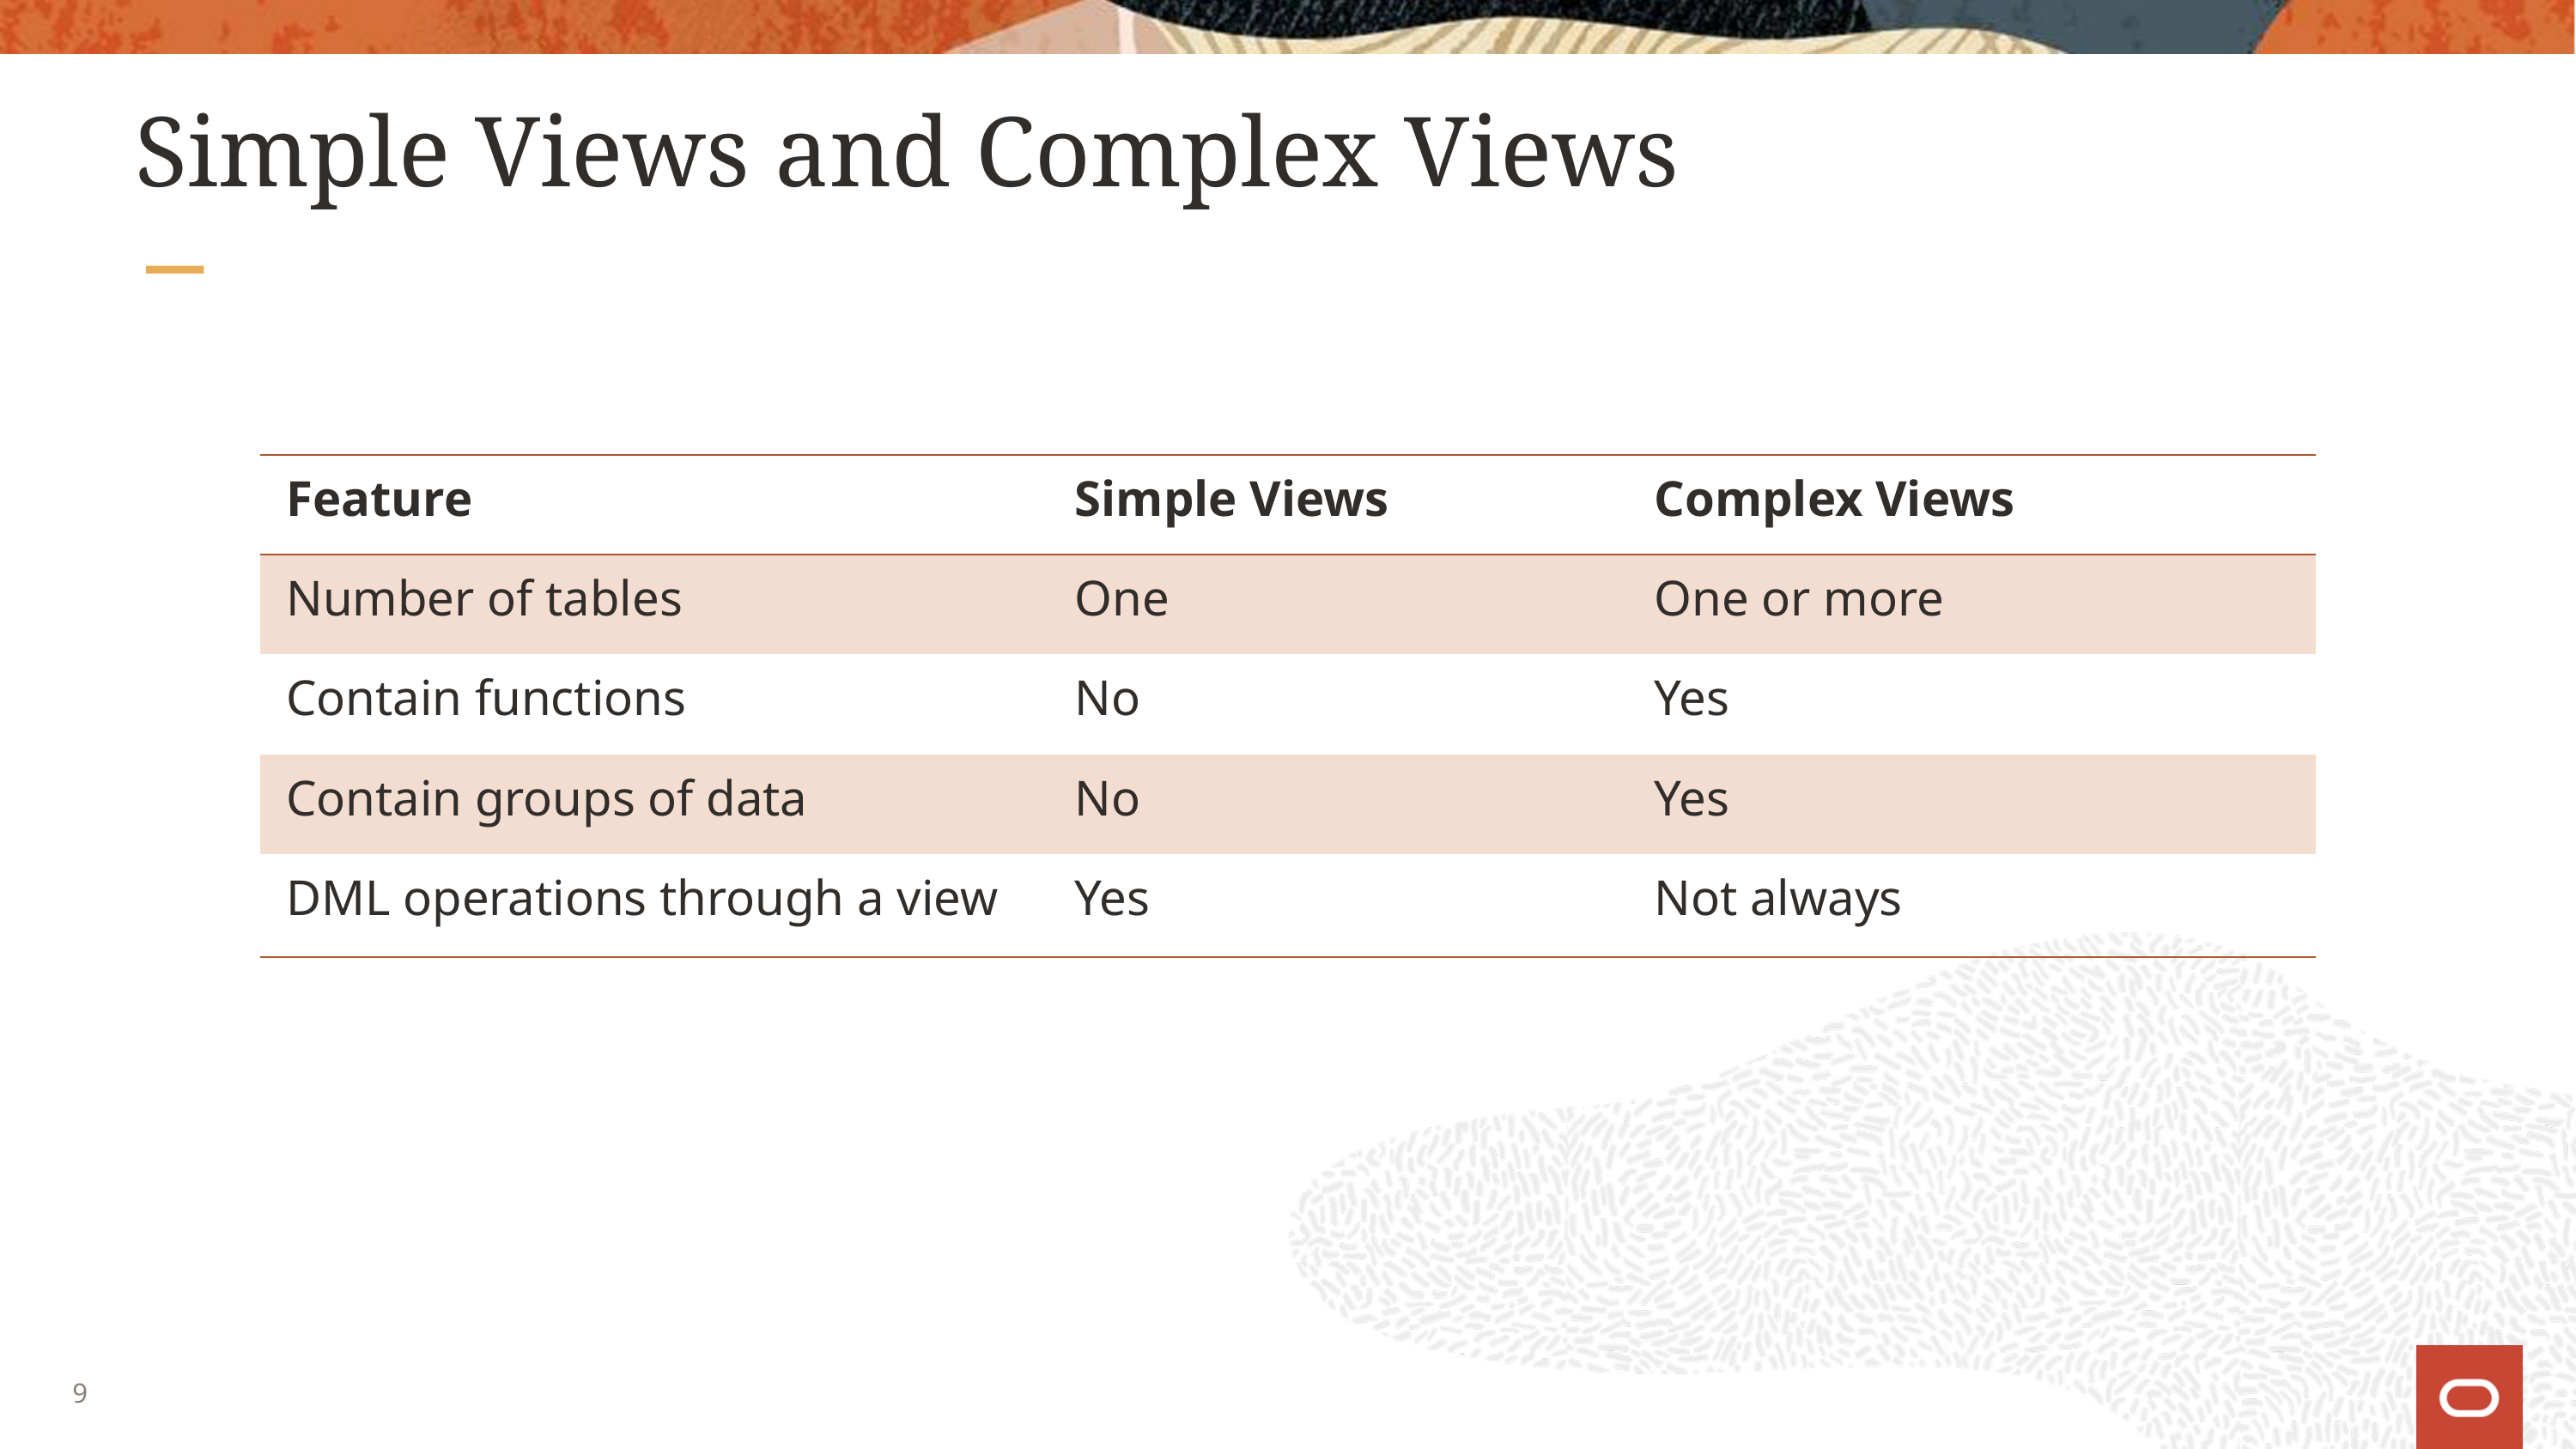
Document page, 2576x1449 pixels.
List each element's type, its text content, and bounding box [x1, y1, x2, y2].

title Simple Views and Complex Views [131, 86, 2445, 252]
table_cell Contain groups of data [260, 755, 1049, 854]
table_header Complex Views [1629, 456, 2316, 554]
table_cell No [1049, 654, 1629, 755]
table_cell One [1049, 555, 1629, 654]
table_header Feature [260, 456, 1049, 554]
table_cell Yes [1049, 854, 1629, 956]
table_cell Not always [1629, 854, 2316, 956]
picture [2416, 1345, 2523, 1449]
table_header Simple Views [1049, 456, 1629, 554]
picture [0, 0, 2576, 54]
table_cell No [1049, 755, 1629, 854]
table_cell One or more [1629, 555, 2316, 654]
table_cell Yes [1629, 654, 2316, 755]
table_cell DML operations through a view [260, 854, 1049, 956]
table_cell Number of tables [260, 555, 1049, 654]
table_cell Contain functions [260, 654, 1049, 755]
table_cell Yes [1629, 755, 2316, 854]
